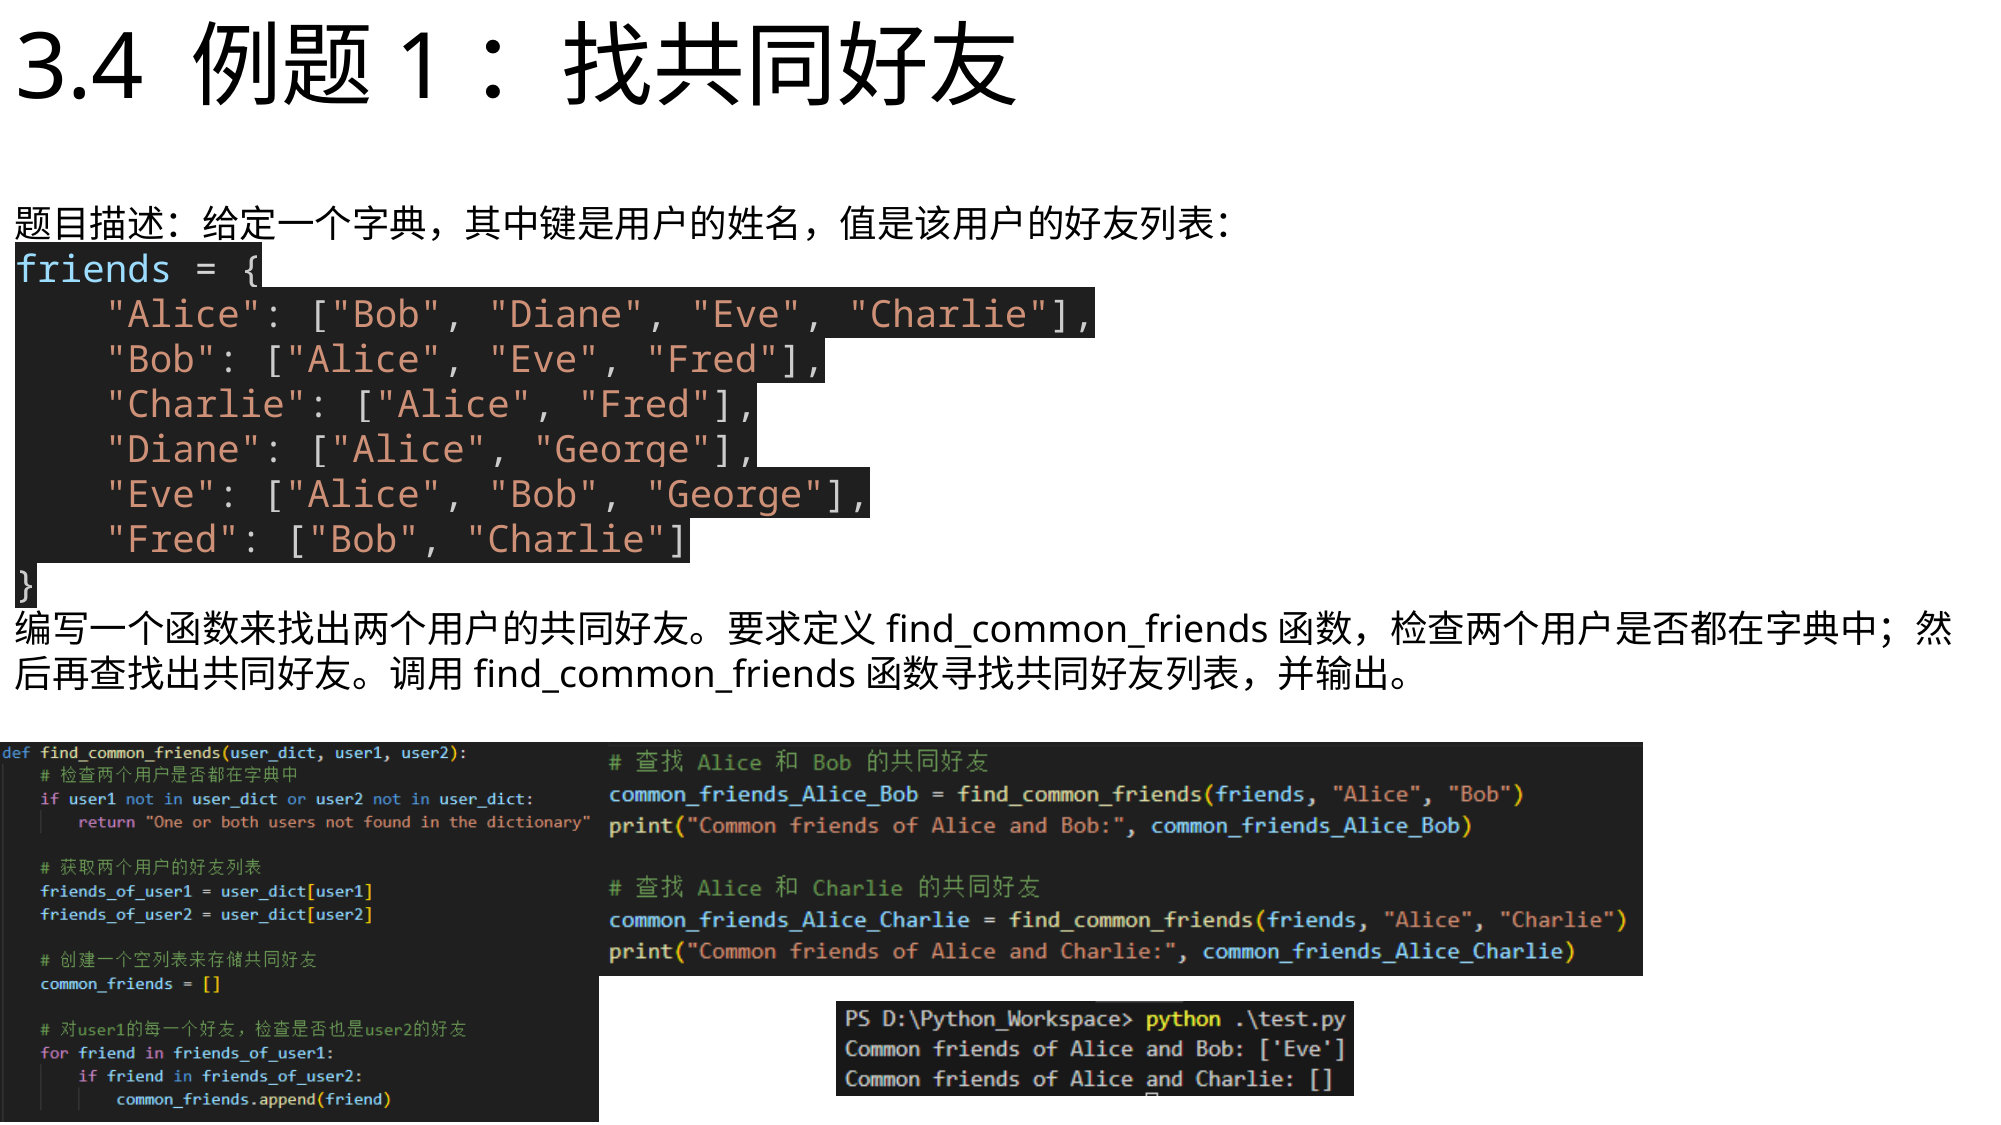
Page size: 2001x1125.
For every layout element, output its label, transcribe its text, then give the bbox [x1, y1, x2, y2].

title 3.4 例题1：找共同好友 [0, 0, 2000, 138]
text_box 题目描述：给定一个字典，其中键是用户的姓名，值是该用户的好友列表： friends = { "Alice": ["Bob", "Diane", "Eve", "Charlie"], "Bob": ["Alice", "Eve", "Fred"], "Charlie": ["Alice", "Fred"], "Diane": ["Alice", "George"], "Eve": ["Alice", "Bob", "George"], "Fred": ["Bob", "Charlie"] } 编写一个函数来找出两个用户的共同好友。要求定义find_common_friends函数，检查两个用户是否都在字典中；然后再查找出共同好友。调用find_common_friends函数寻找共同好友列表，并输出。 [0, 192, 2000, 703]
picture [836, 1001, 1354, 1096]
picture [0, 742, 1643, 1122]
